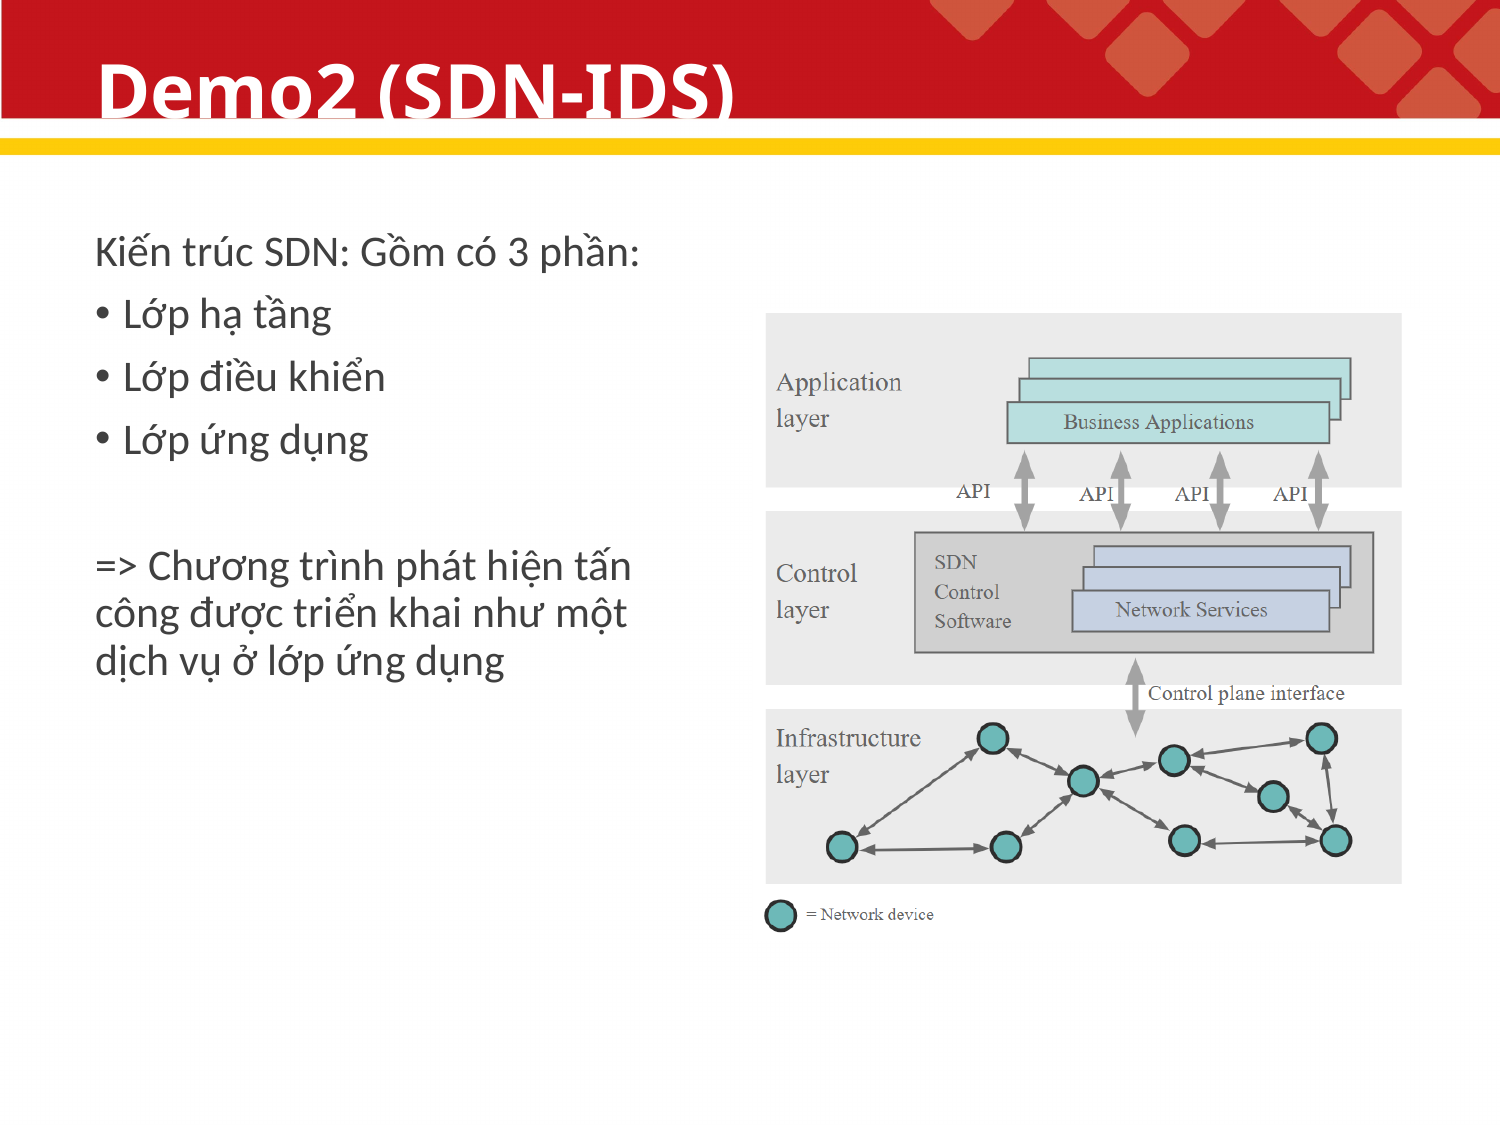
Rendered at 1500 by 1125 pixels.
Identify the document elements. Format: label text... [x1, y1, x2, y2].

list Kiến trúc SDN: Gồm có 3 phần: Lớp hạ tầng Lớp điều khiển Lớp ứng dụng => Chương trình phát hiện tấn công được triển khai như một dịch vụ ở lớp ứng dụng [80, 220, 687, 973]
picture [0, 0, 1500, 1125]
title Demo2 (SDN-IDS) [80, 0, 1397, 204]
